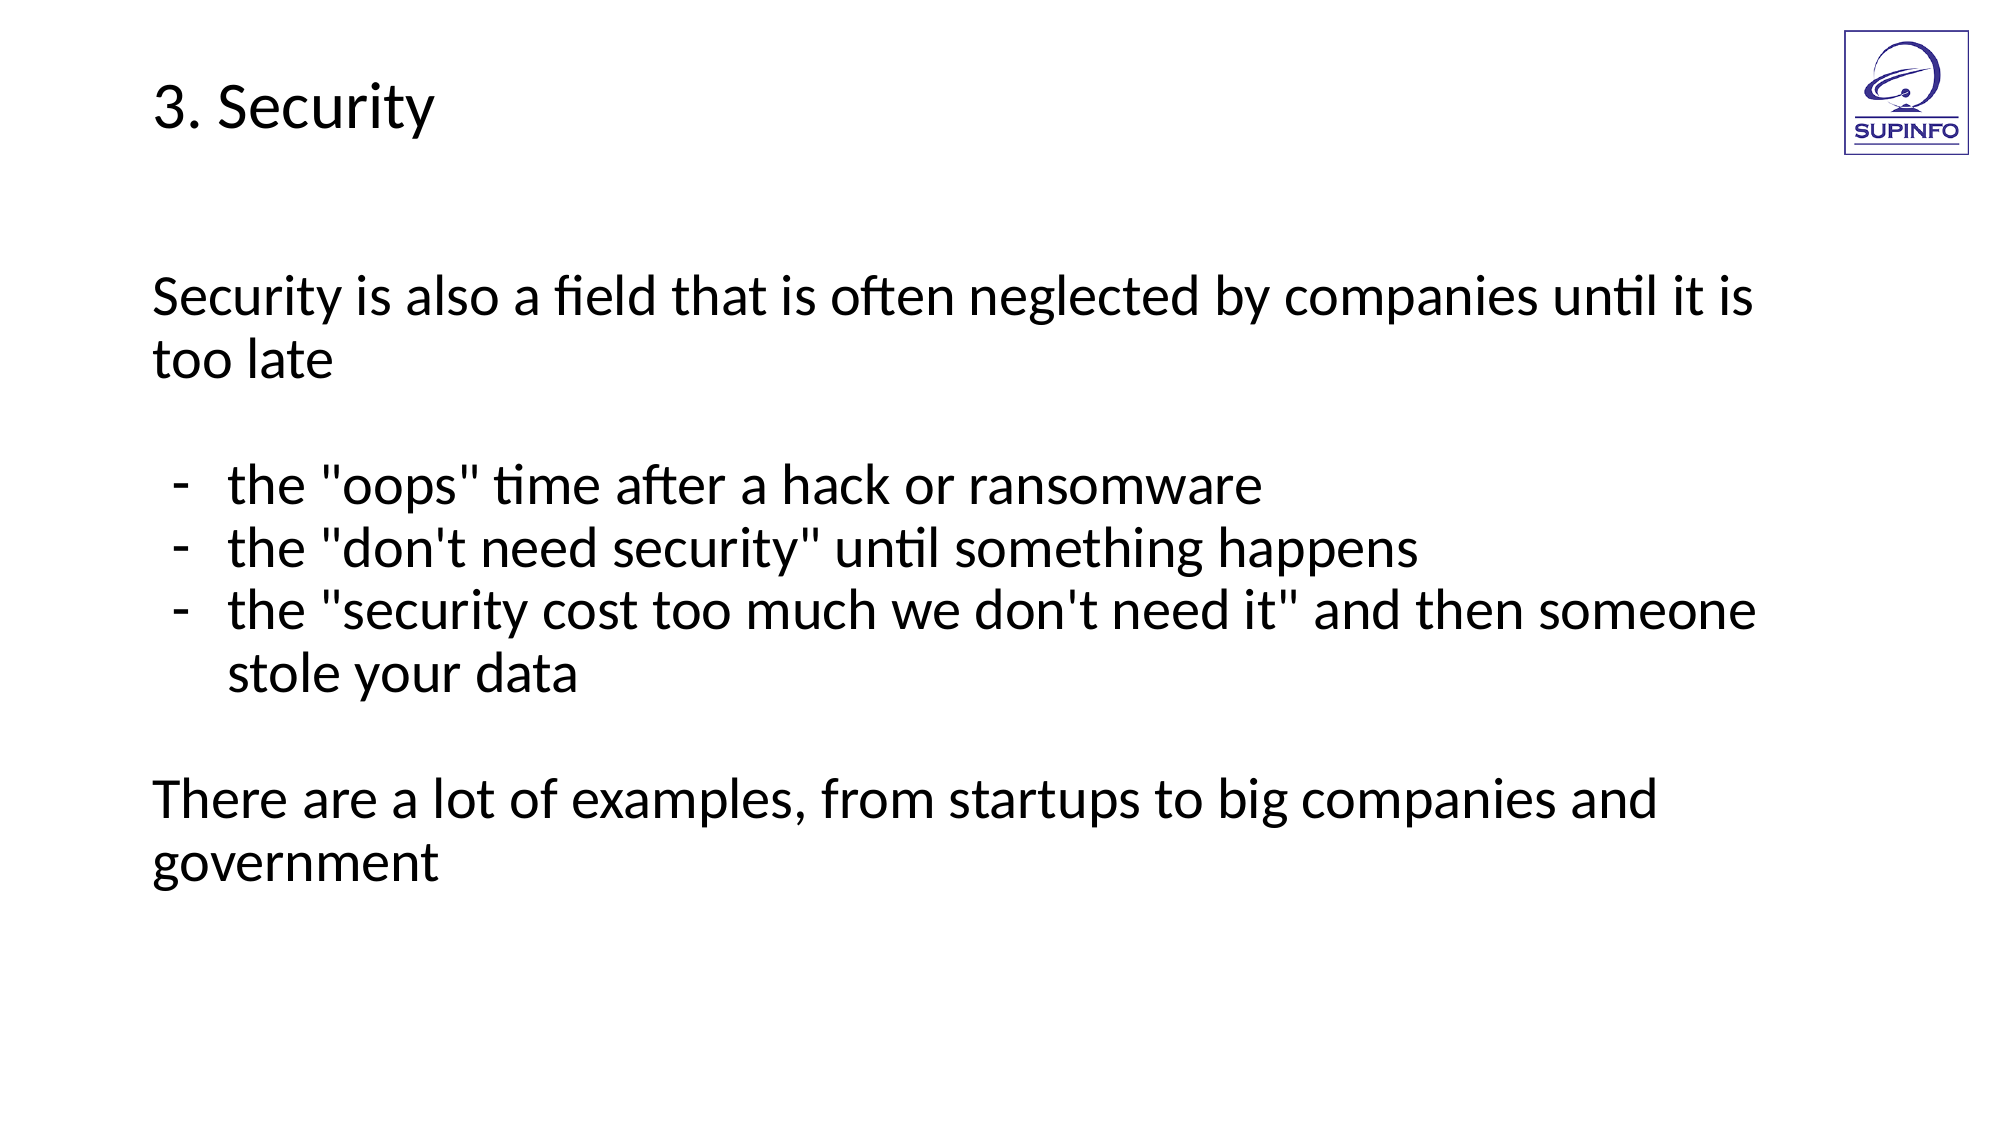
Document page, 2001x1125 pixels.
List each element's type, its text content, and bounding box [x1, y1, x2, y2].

picture [1844, 30, 1969, 155]
list 3. Security [137, 63, 1862, 157]
list Security is also a field that is often neglected by companies until it is too late the "oops" time after a hack or ransomware the "don't need security" until something happens the "security cost too much we don't need it" and then someone stole your data There are a lot of examples, from startups to big companies and government [137, 257, 1863, 1014]
